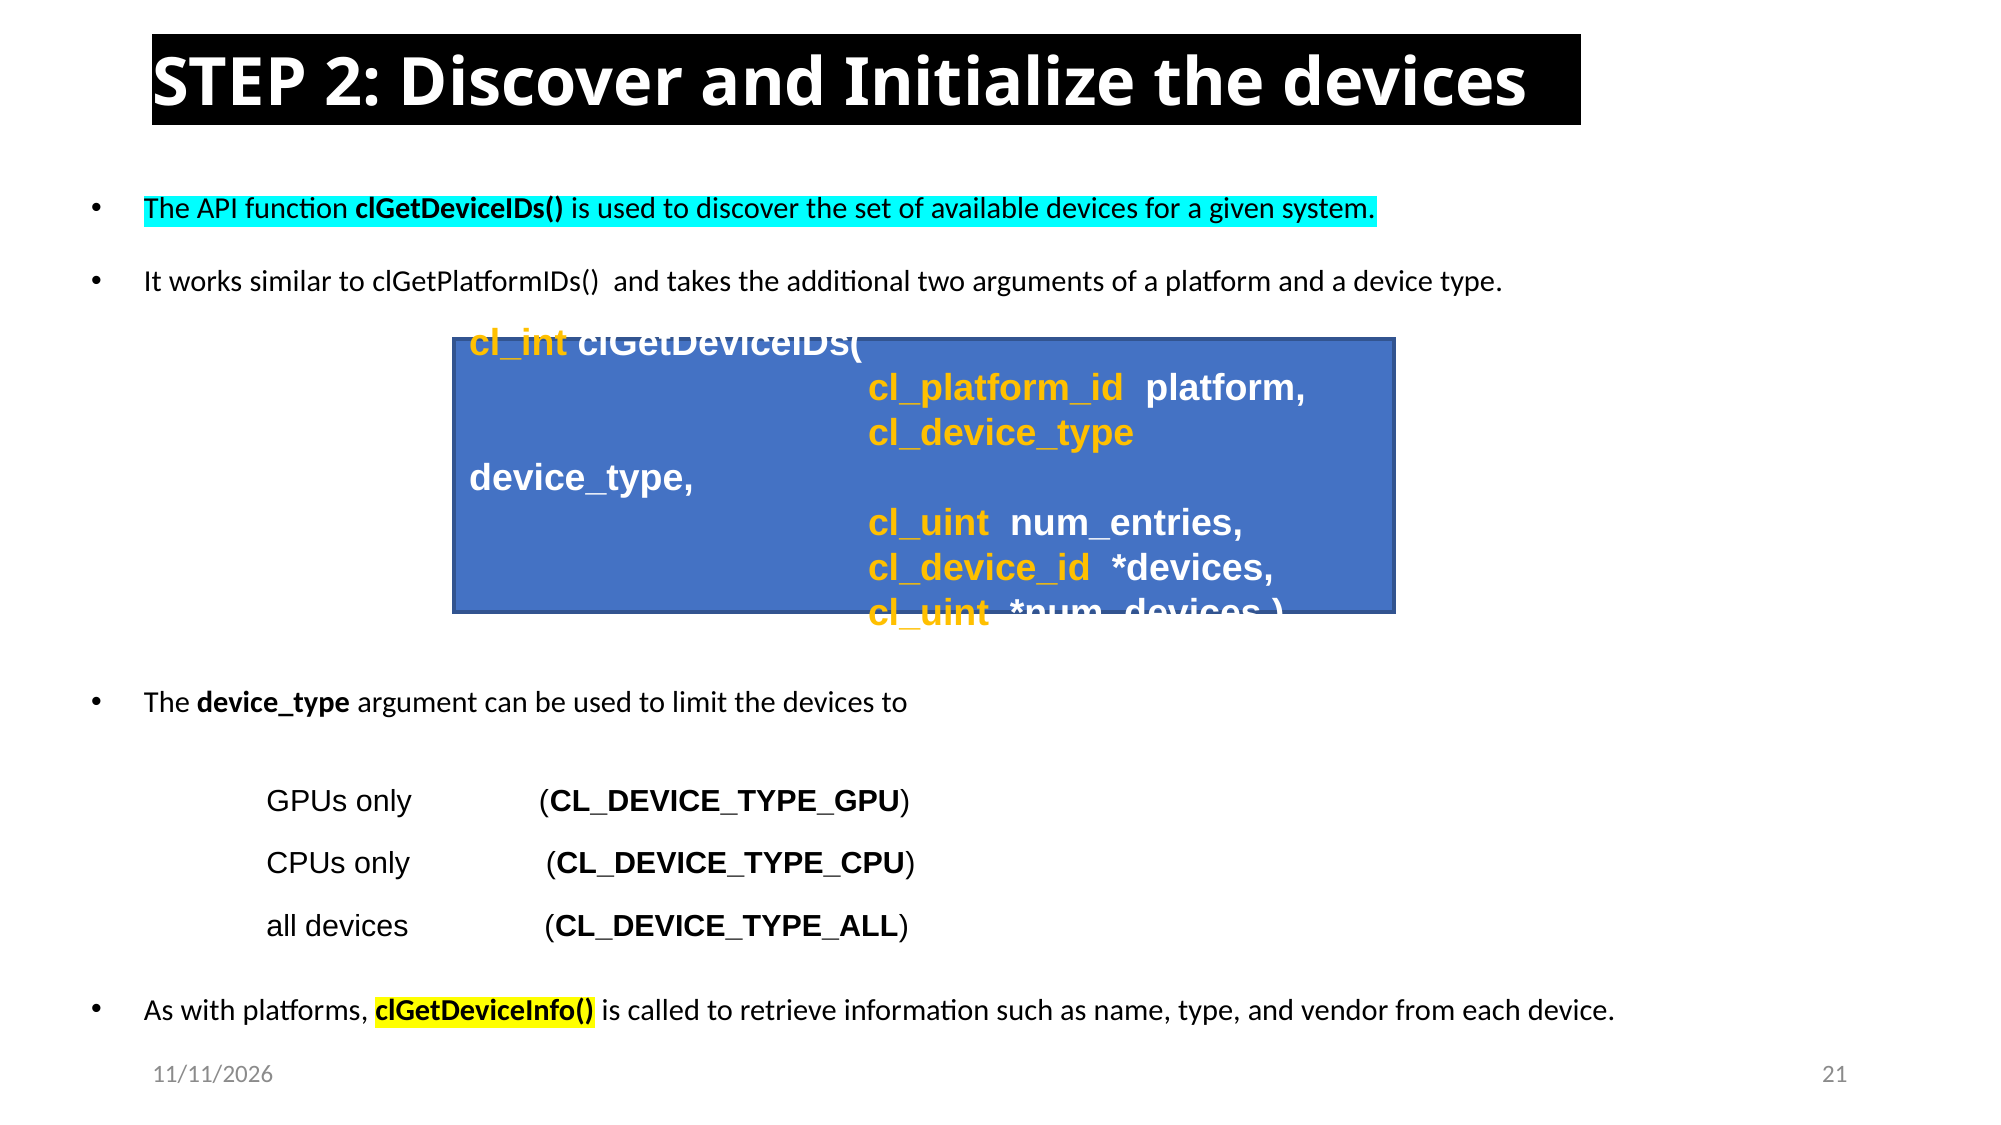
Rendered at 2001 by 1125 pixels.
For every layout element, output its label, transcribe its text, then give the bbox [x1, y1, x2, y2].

text_box cl_int clGetDeviceIDs( cl_platform_id platform, cl_device_type device_type, cl_uint num_entries, cl_device_id *devices, cl_uint *num_devices ) [452, 337, 1396, 614]
text_box 21 [1412, 1042, 1863, 1103]
text_box STEP 2: Discover and Initialize the devices [137, 22, 1863, 145]
text_box The API function clGetDeviceIDs() is used to discover the set of available devices for a given system. It works similar to clGetPlatformIDs() and takes the additional two arguments of a platform and a device type. The device_type argument can be used to limit the devices to GPUs only (CL_DEVICE_TYPE_GPU) CPUs only (CL_DEVICE_TYPE_CPU) all devices (CL_DEVICE_TYPE_ALL) As with platforms, clGetDeviceInfo() is called to retrieve information such as name, type, and vendor from each device. [76, 180, 1943, 1043]
text_box 19-02-2023 [137, 1042, 588, 1103]
